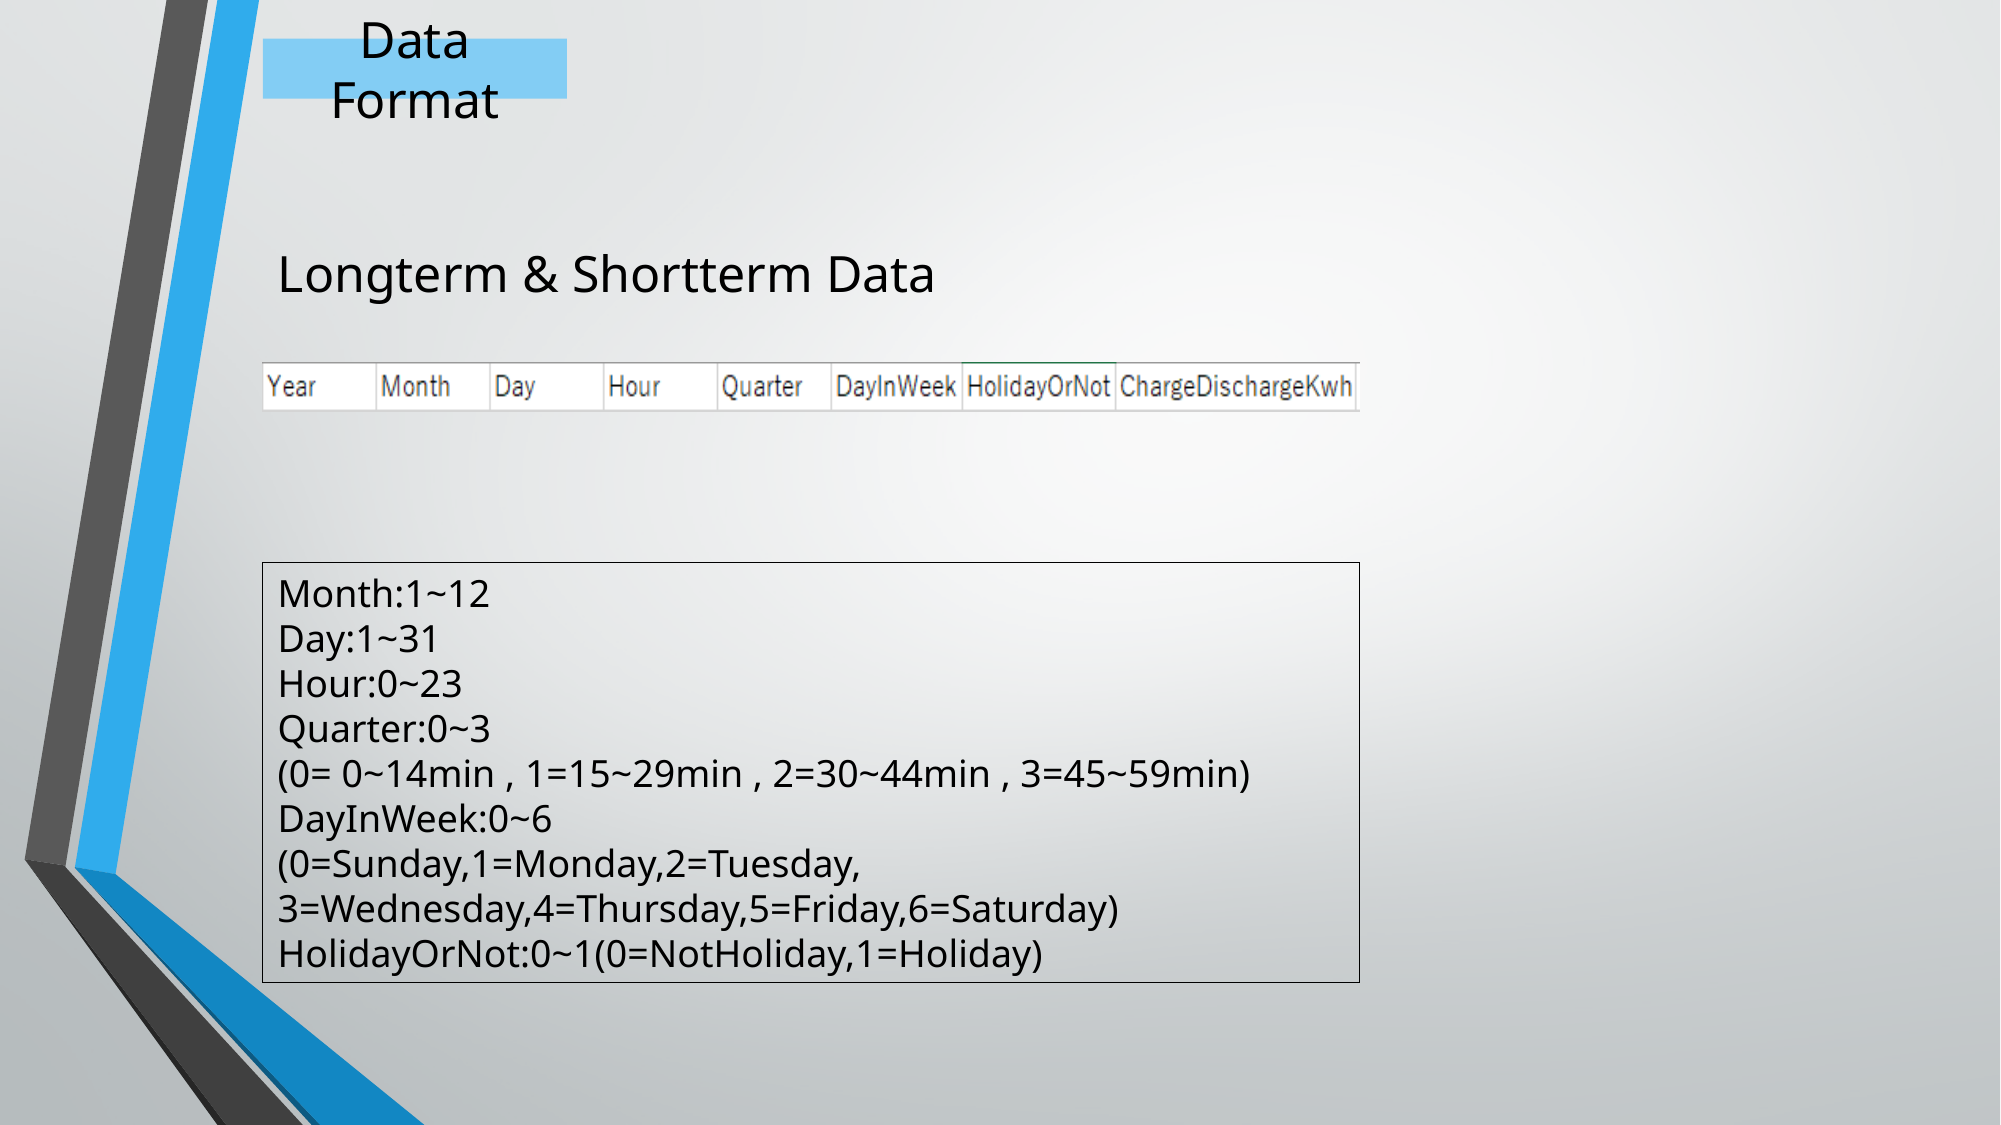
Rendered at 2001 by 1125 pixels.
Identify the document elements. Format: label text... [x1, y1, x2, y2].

text_box Month:1~12 Day:1~31 Hour:0~23 Quarter:0~3 (0= 0~14min , 1=15~29min , 2=30~44min , 3=45~59min) DayInWeek:0~6 (0=Sunday,1=Monday,2=Tuesday, 3=Wednesday,4=Thursday,5=Friday,6=Saturday) HolidayOrNot:0~1(0=NotHoliday,1=Holiday) [262, 562, 1360, 983]
title Data Format [262, 38, 567, 99]
picture [262, 362, 1360, 412]
list Longterm & Shortterm Data [262, 219, 1907, 325]
